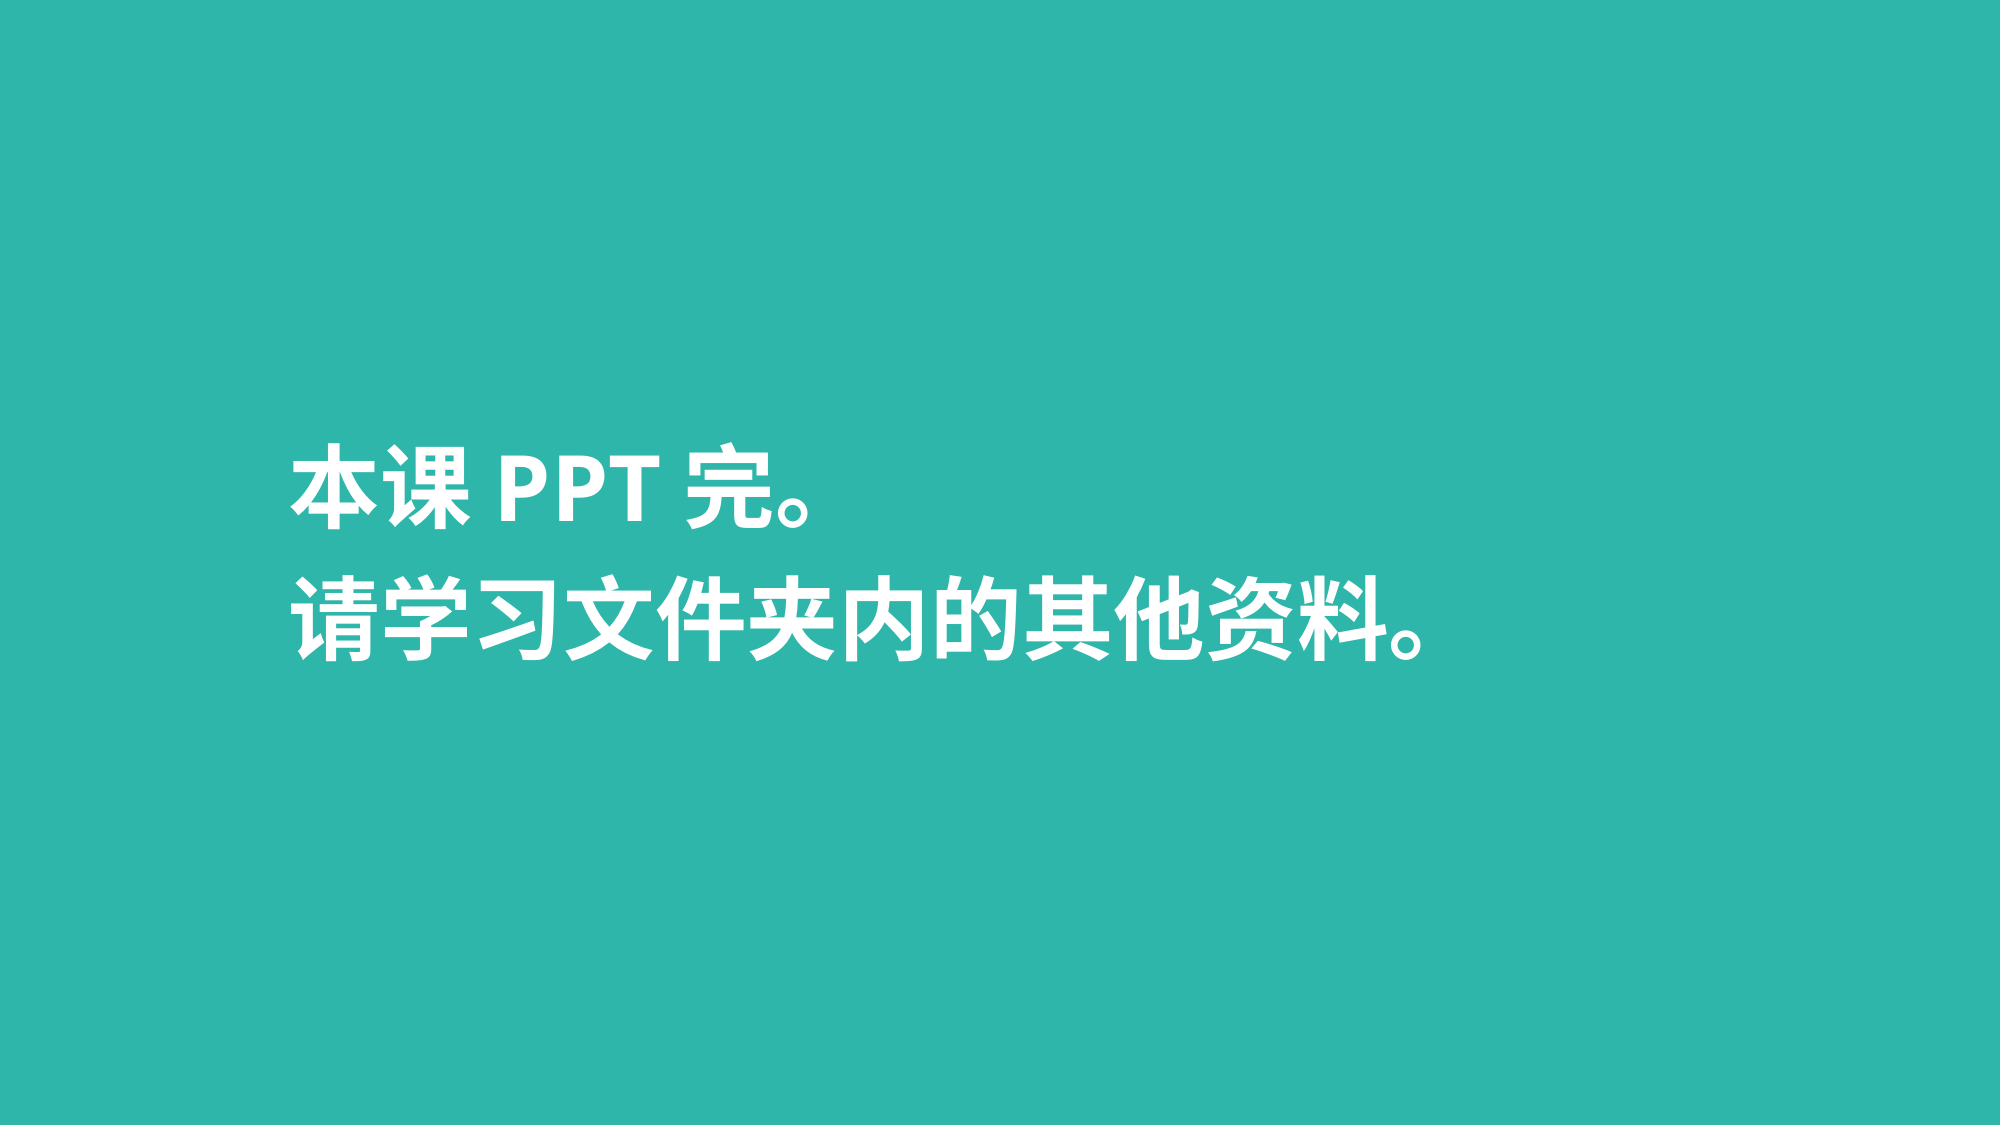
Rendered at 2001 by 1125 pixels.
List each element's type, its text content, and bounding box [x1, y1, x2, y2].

text_box 本课PPT完。 请学习文件夹内的其他资料。 [273, 400, 1488, 679]
